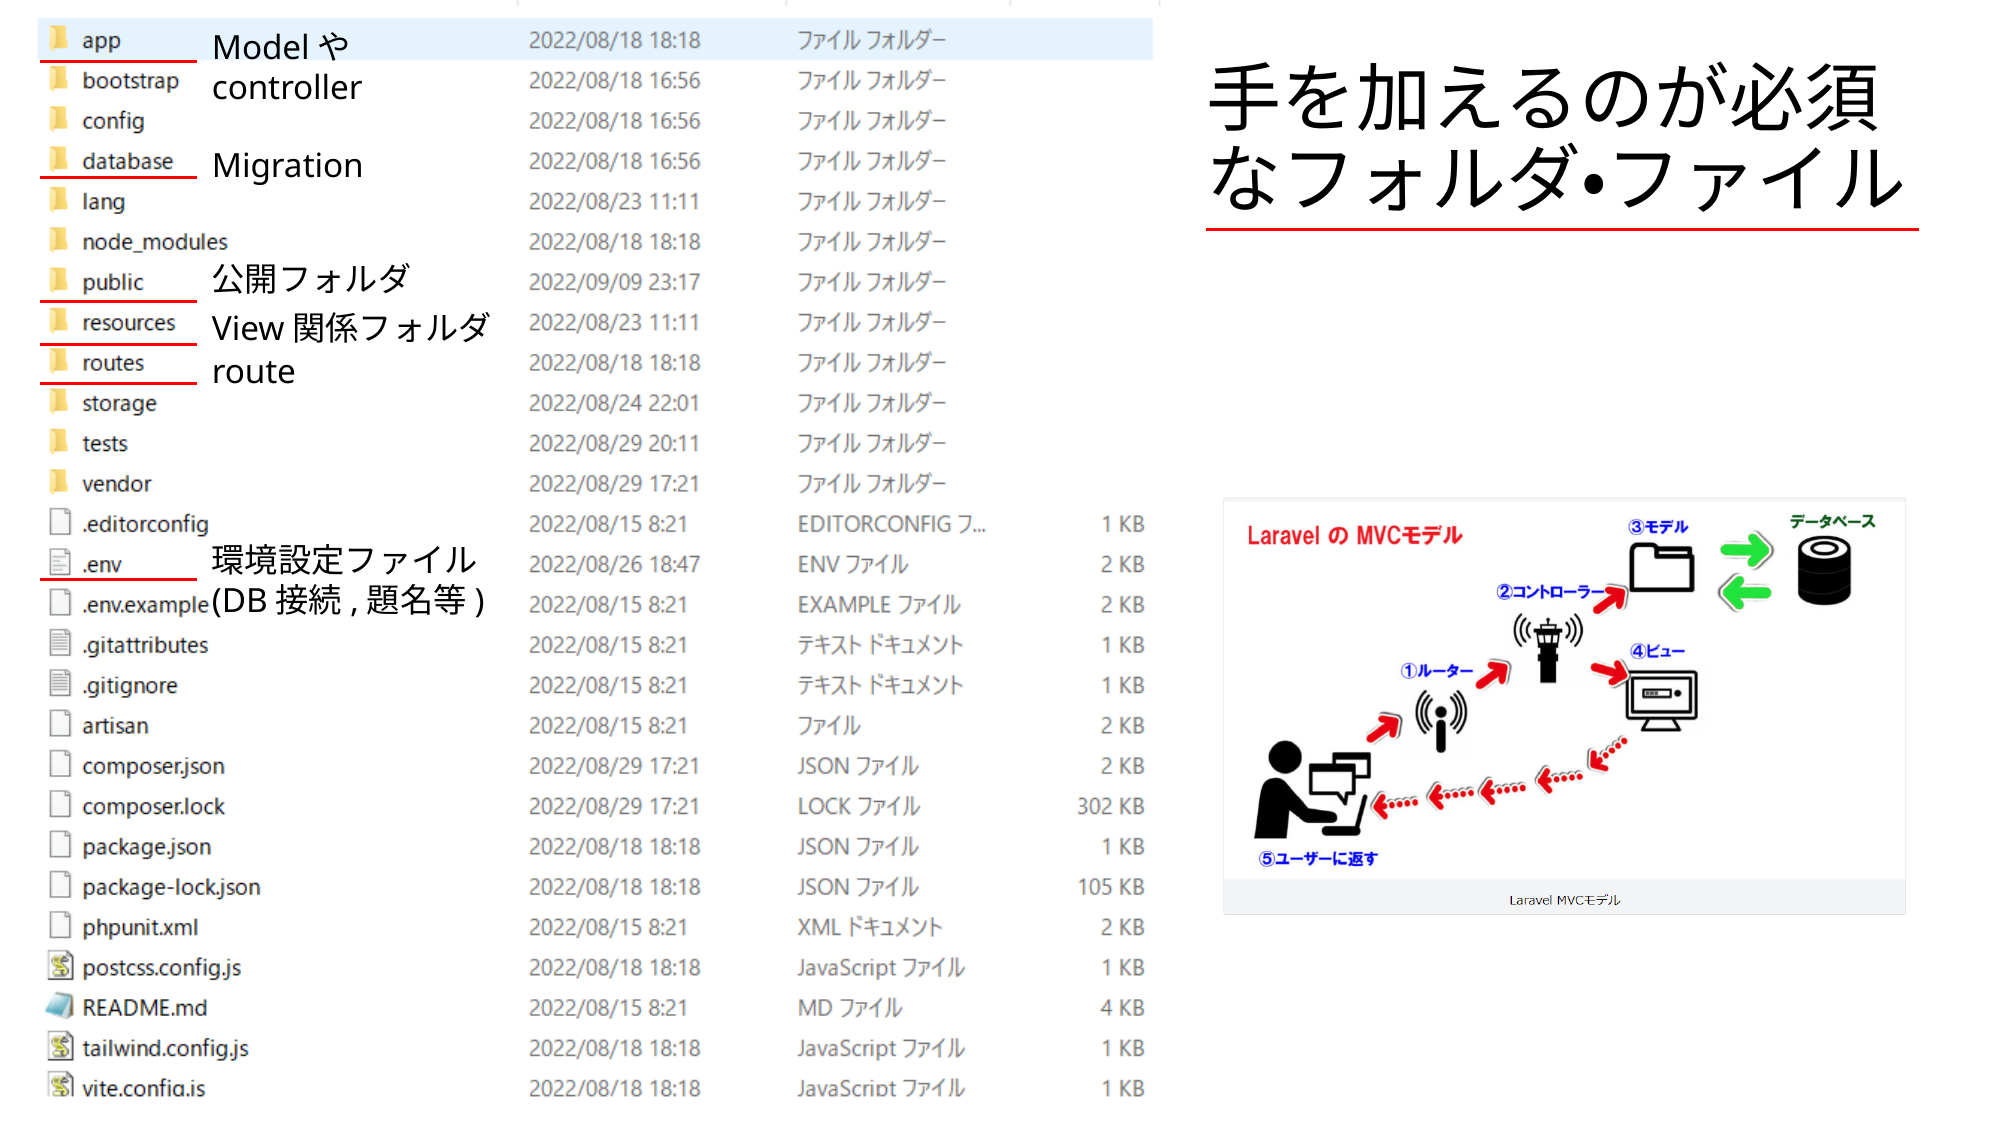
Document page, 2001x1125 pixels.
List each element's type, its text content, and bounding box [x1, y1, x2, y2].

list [1213, 489, 1921, 923]
picture [17, 0, 1192, 1125]
title 手を加えるのが必須なフォルダ・ファイル [1192, 33, 1964, 251]
